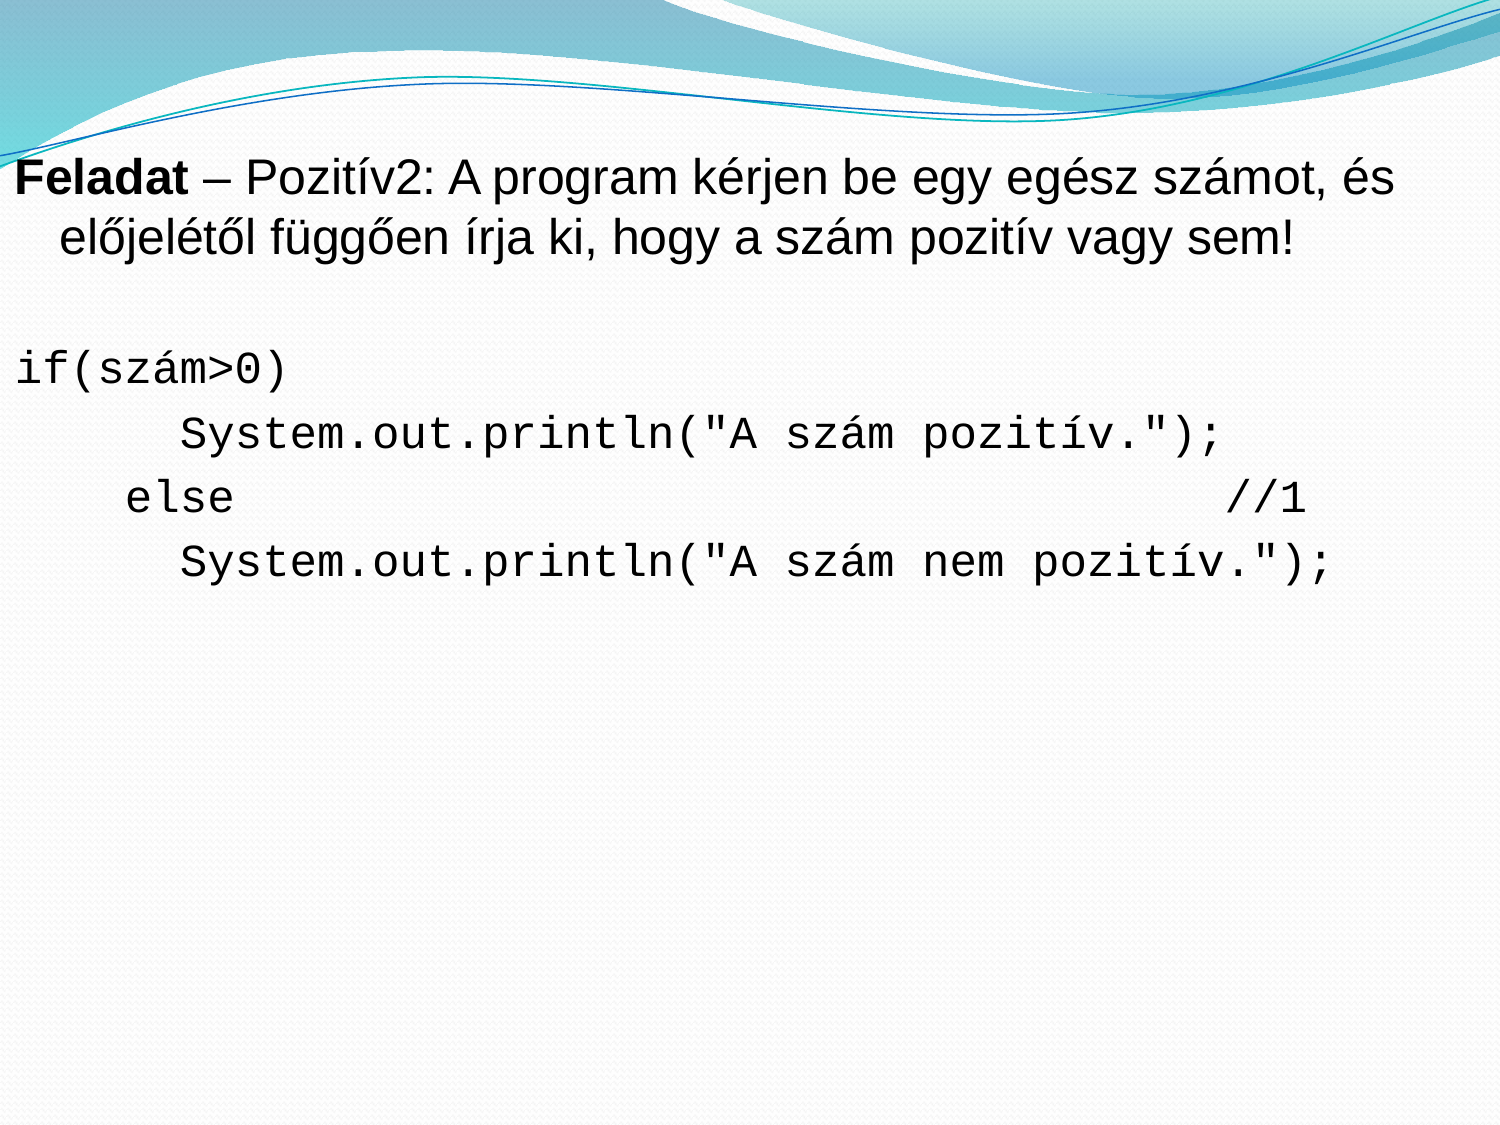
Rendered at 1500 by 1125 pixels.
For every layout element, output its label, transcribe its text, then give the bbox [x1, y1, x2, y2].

list Feladat – Pozitív2: A program kérjen be egy egész számot, és előjelétől függően írja ki, hogy a szám pozitív vagy sem! if(szám>0) System.out.println("A szám pozitív."); else //1 System.out.println("A szám nem pozitív."); [0, 137, 1500, 1088]
